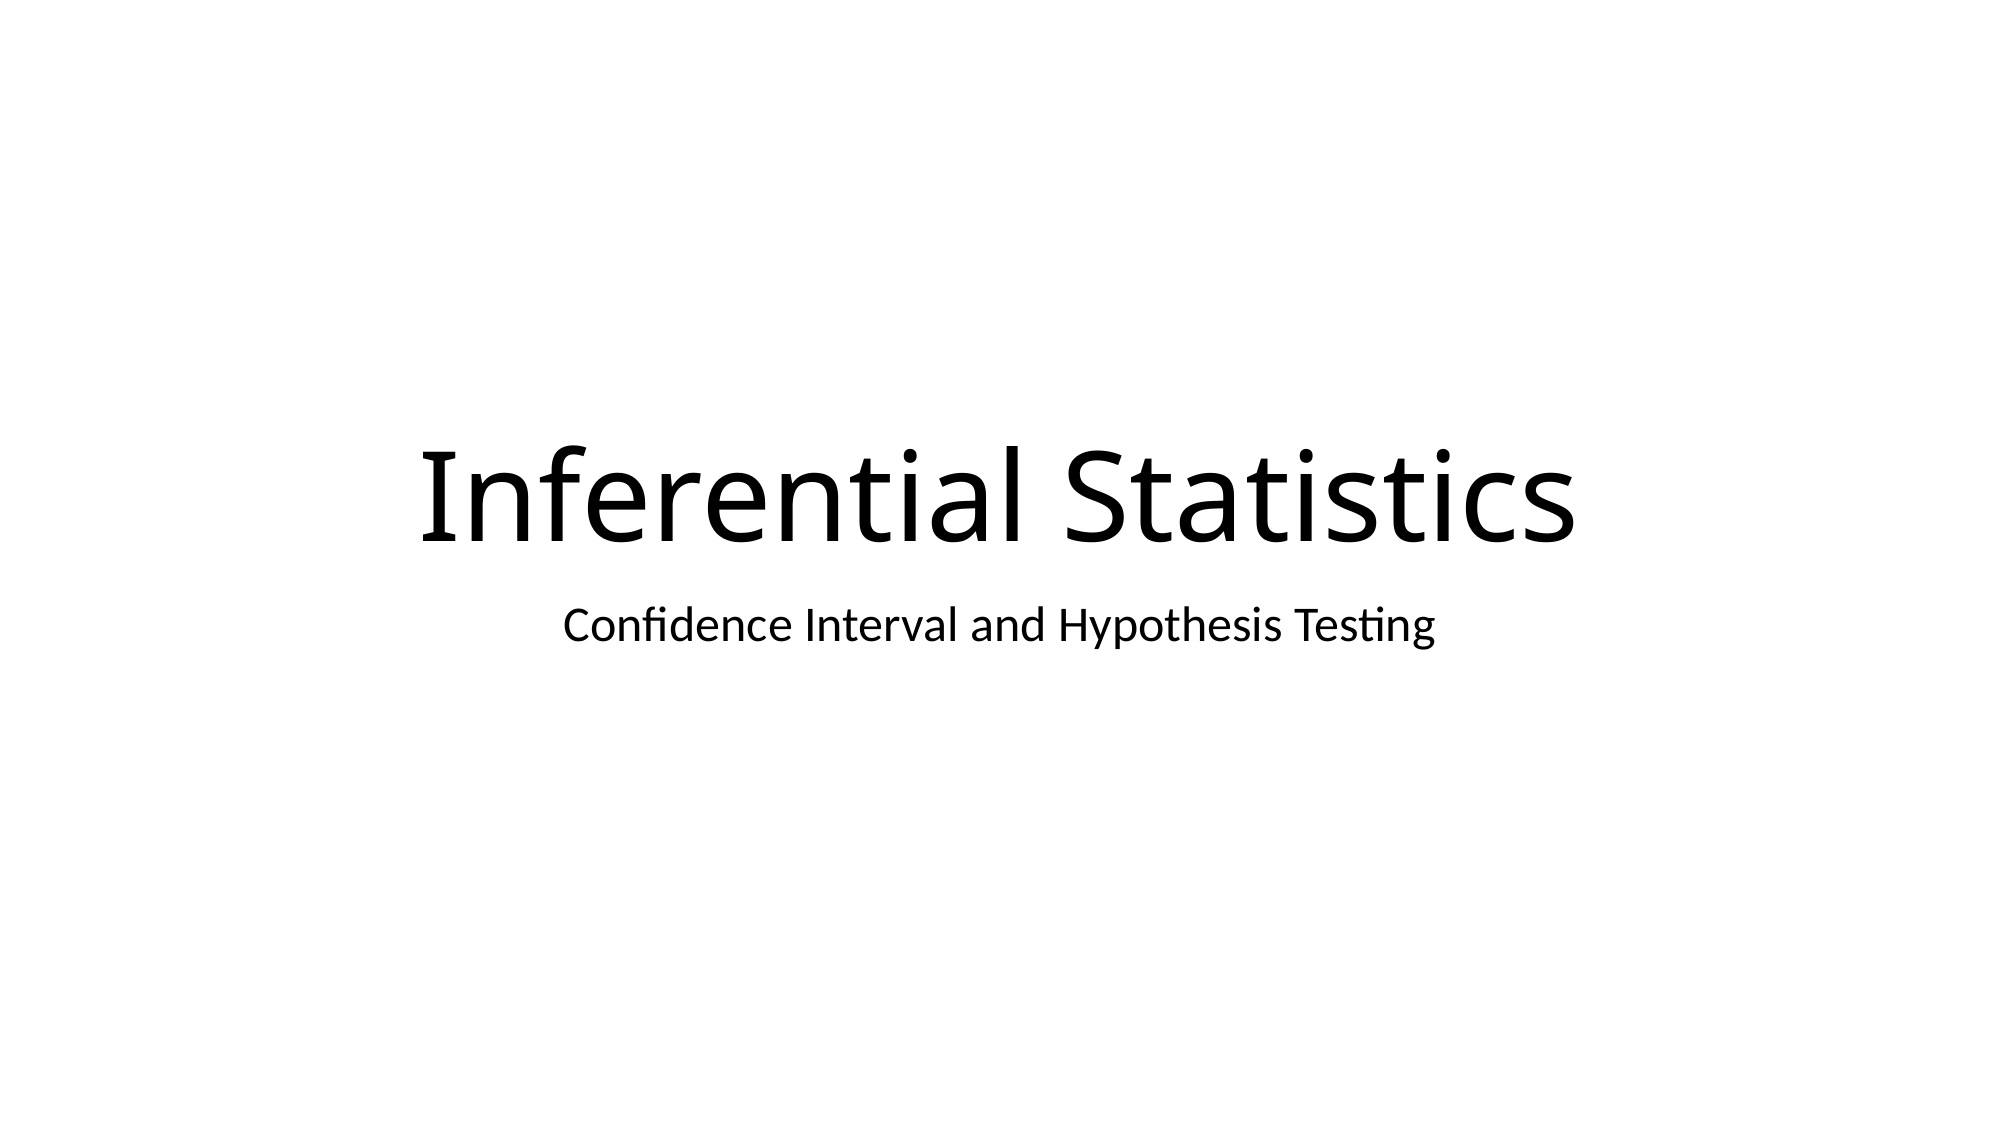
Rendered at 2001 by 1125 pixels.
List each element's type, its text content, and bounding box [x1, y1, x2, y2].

title Inferential Statistics [249, 184, 1750, 576]
subtitle Confidence Interval and Hypothesis Testing [249, 590, 1750, 863]
